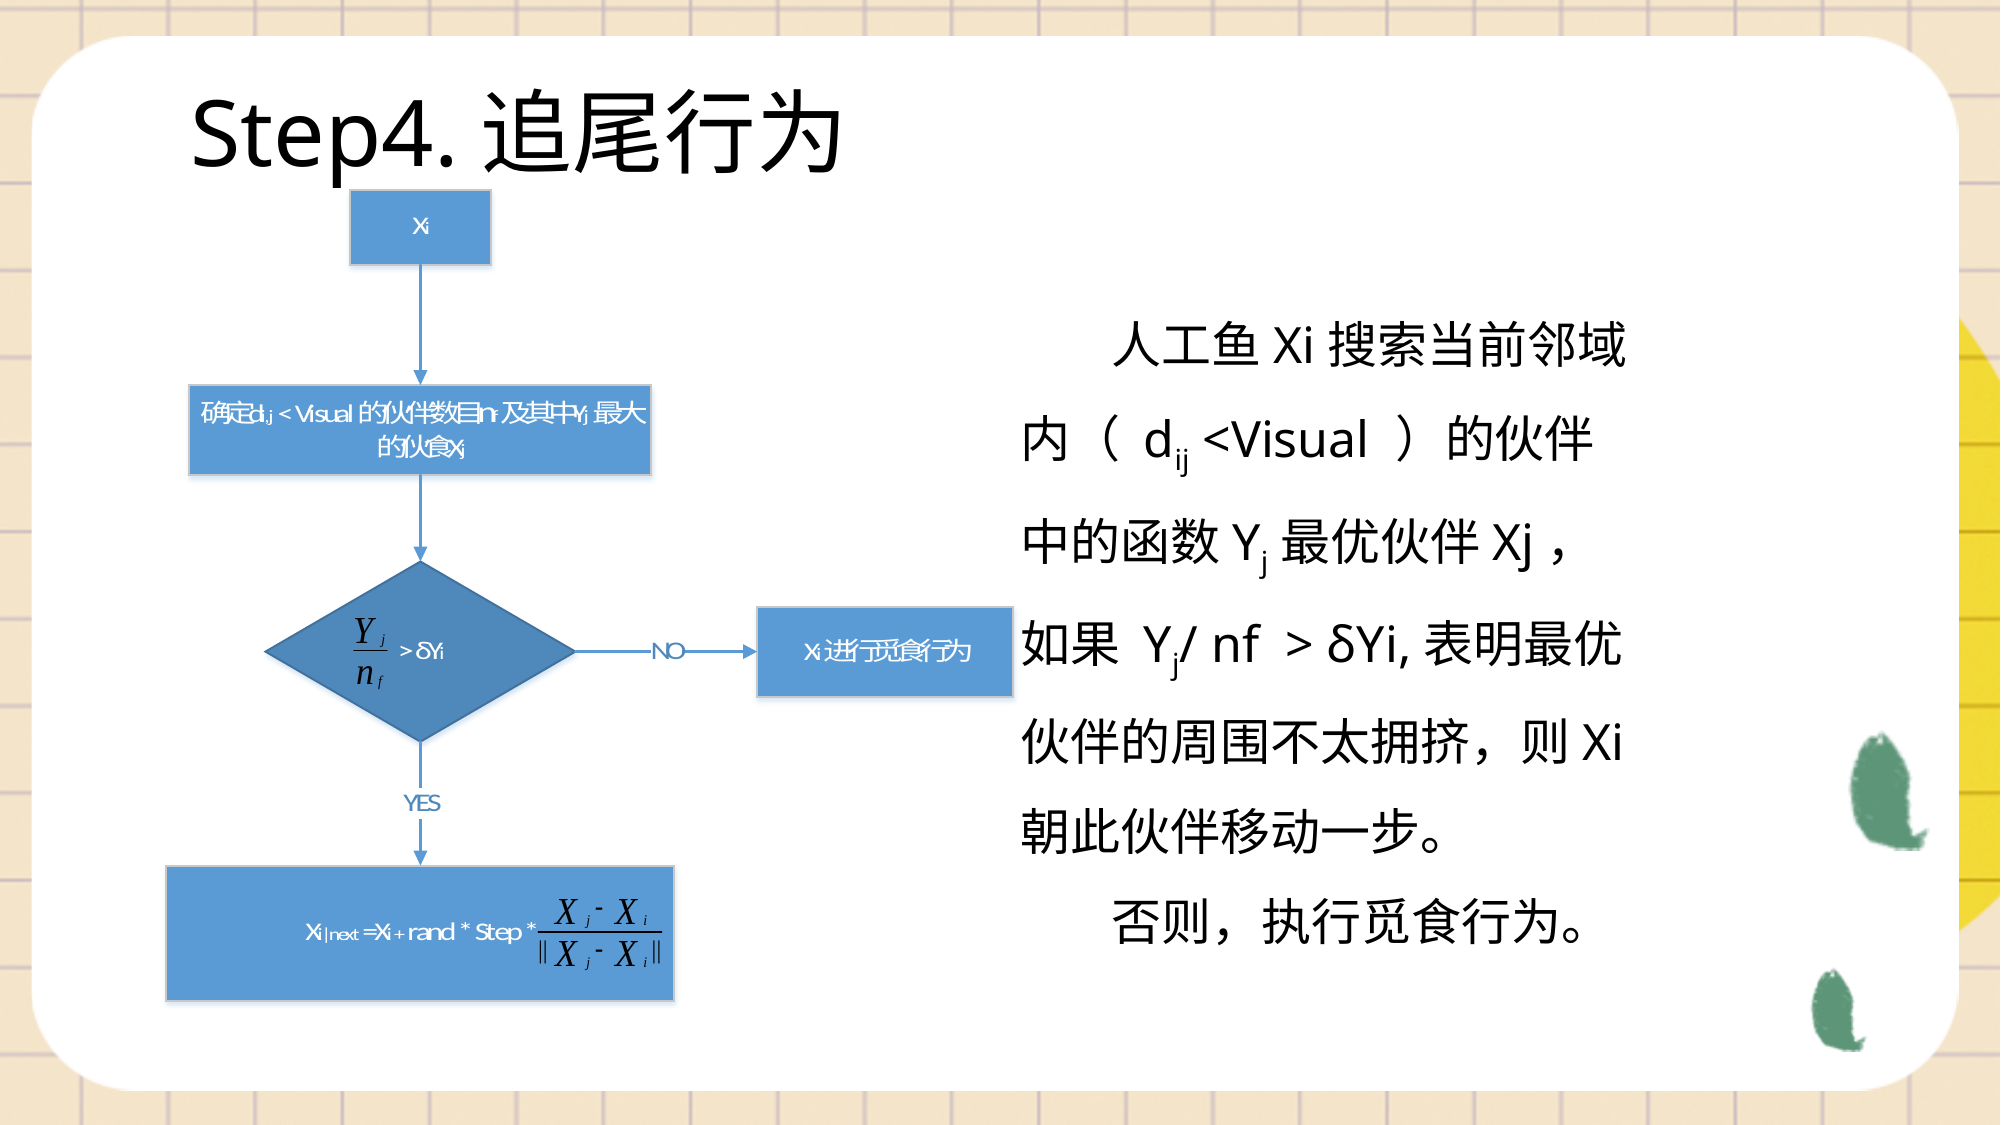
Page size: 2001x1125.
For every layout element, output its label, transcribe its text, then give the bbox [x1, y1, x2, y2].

text_box 人工鱼Xi搜索当前邻域内（ dij <Visual ）的伙伴中的函数Yj最优伙伴Xj，如果 Yj/ nf > δYi,表明最优伙伴的周围不太拥挤，则Xi朝此伙伴移动一步。 否则，执行觅食行为。 [1022, 275, 1645, 958]
title Step4.追尾行为 [175, 79, 1826, 344]
picture [0, 0, 2000, 1125]
